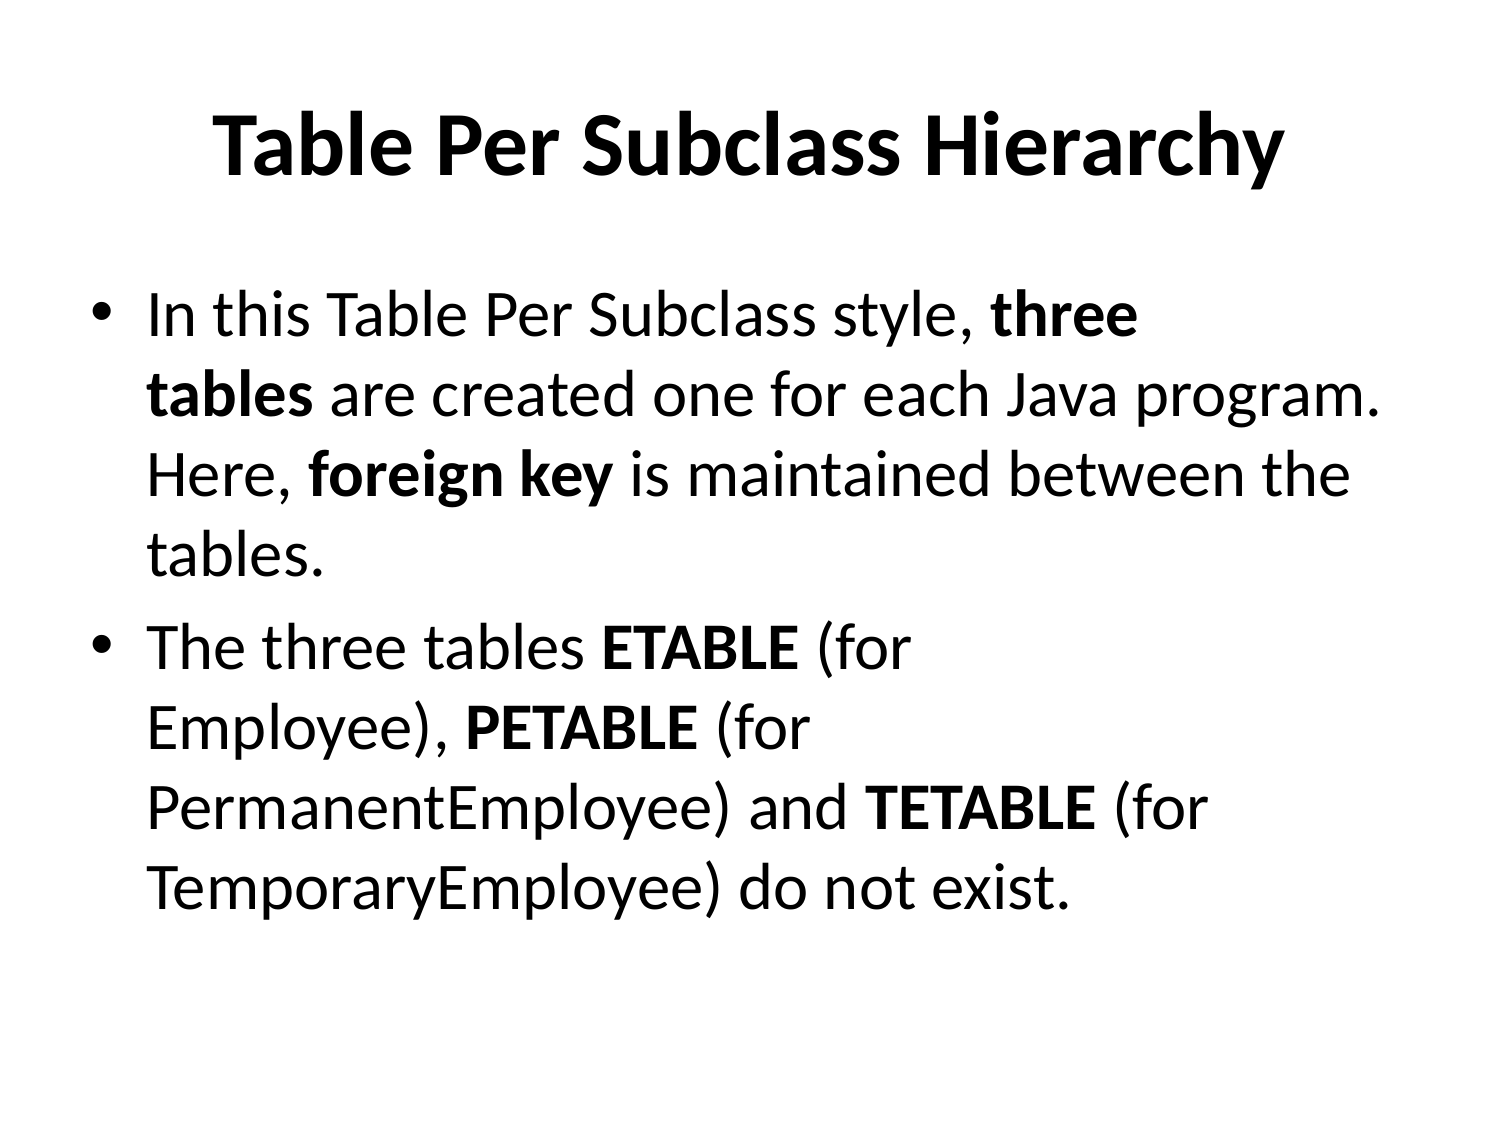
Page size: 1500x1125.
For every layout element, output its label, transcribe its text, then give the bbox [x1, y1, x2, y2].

title Table Per Subclass Hierarchy [75, 45, 1425, 233]
list In this Table Per Subclass style, three tables are created one for each Java program. Here, foreign key is maintained between the tables. The three tables ETABLE (for Employee), PETABLE (for PermanentEmployee) and TETABLE (for TemporaryEmployee) do not exist. [75, 262, 1425, 1005]
